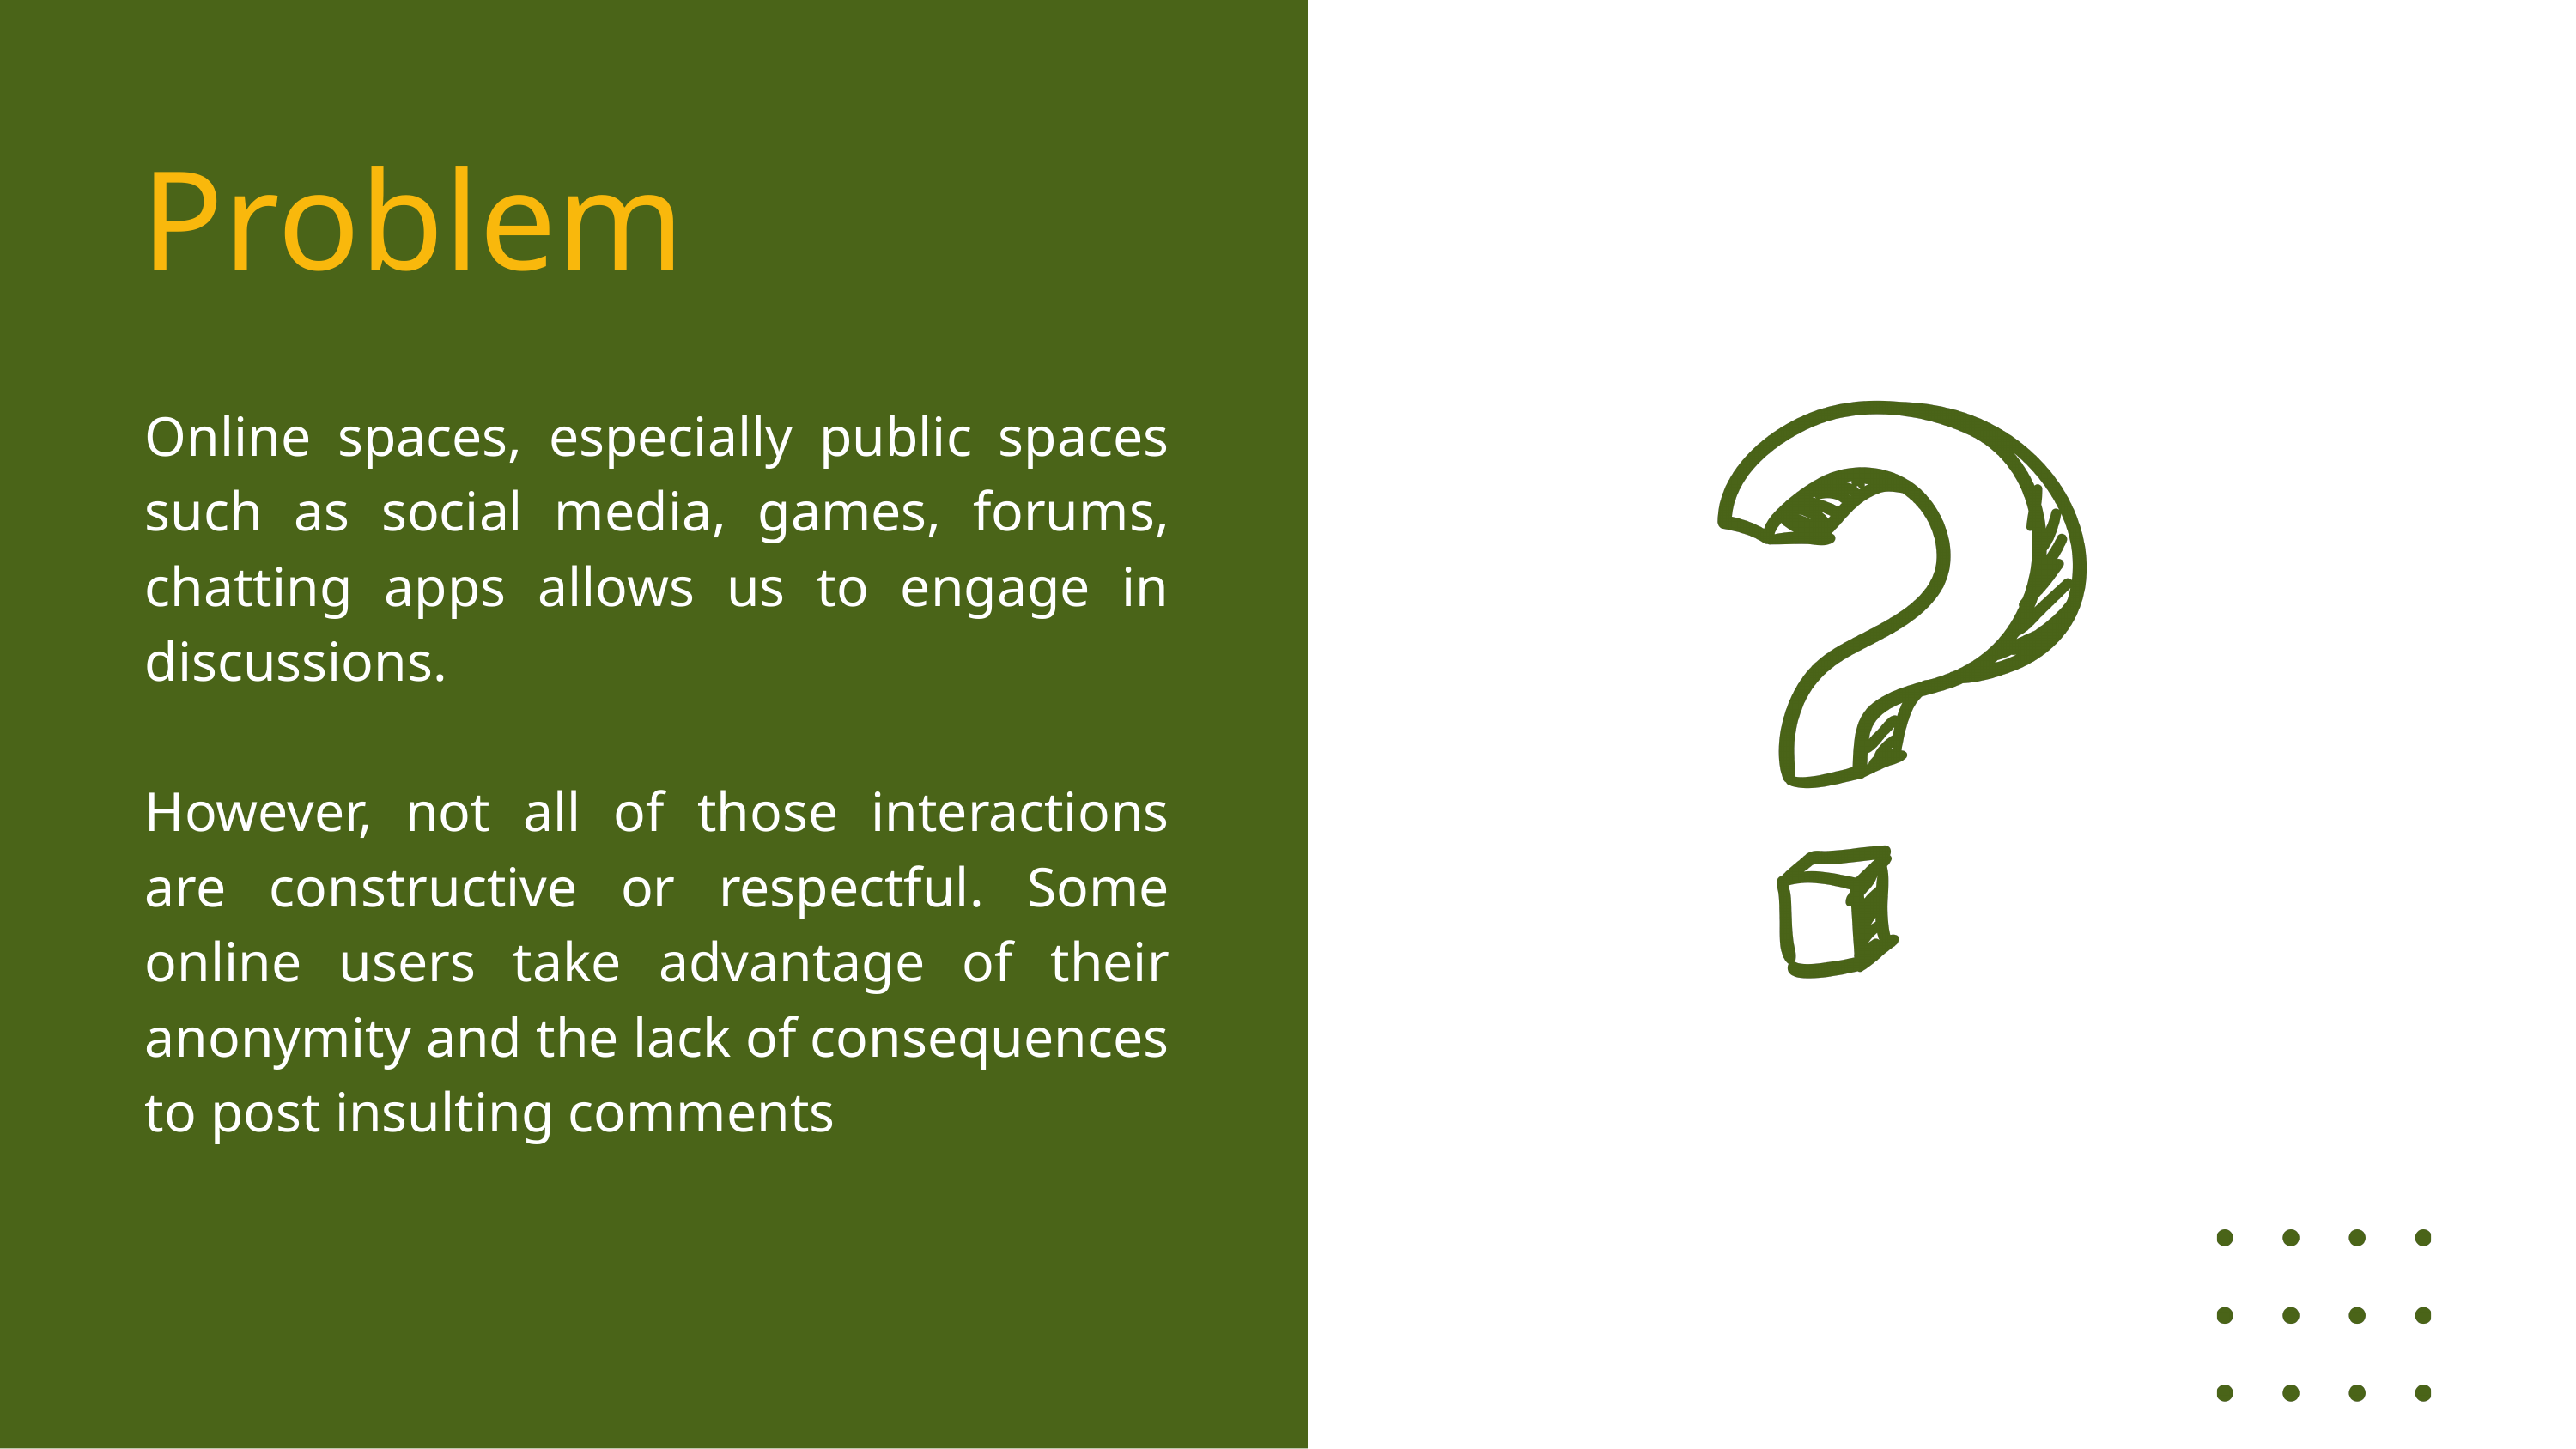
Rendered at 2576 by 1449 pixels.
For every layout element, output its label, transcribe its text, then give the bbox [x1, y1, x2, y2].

text_box Online spaces, especially public spaces such as social media, games, forums, chatting apps allows us to engage in discussions. However, not all of those interactions are constructive or respectful. Some online users take advantage of their anonymity and the lack of consequences to post insulting comments [144, 391, 1171, 1143]
text_box [0, 0, 1308, 1449]
text_box [2216, 1229, 2432, 1449]
text_box Problem [141, 177, 1167, 298]
text_box [1717, 399, 2093, 979]
